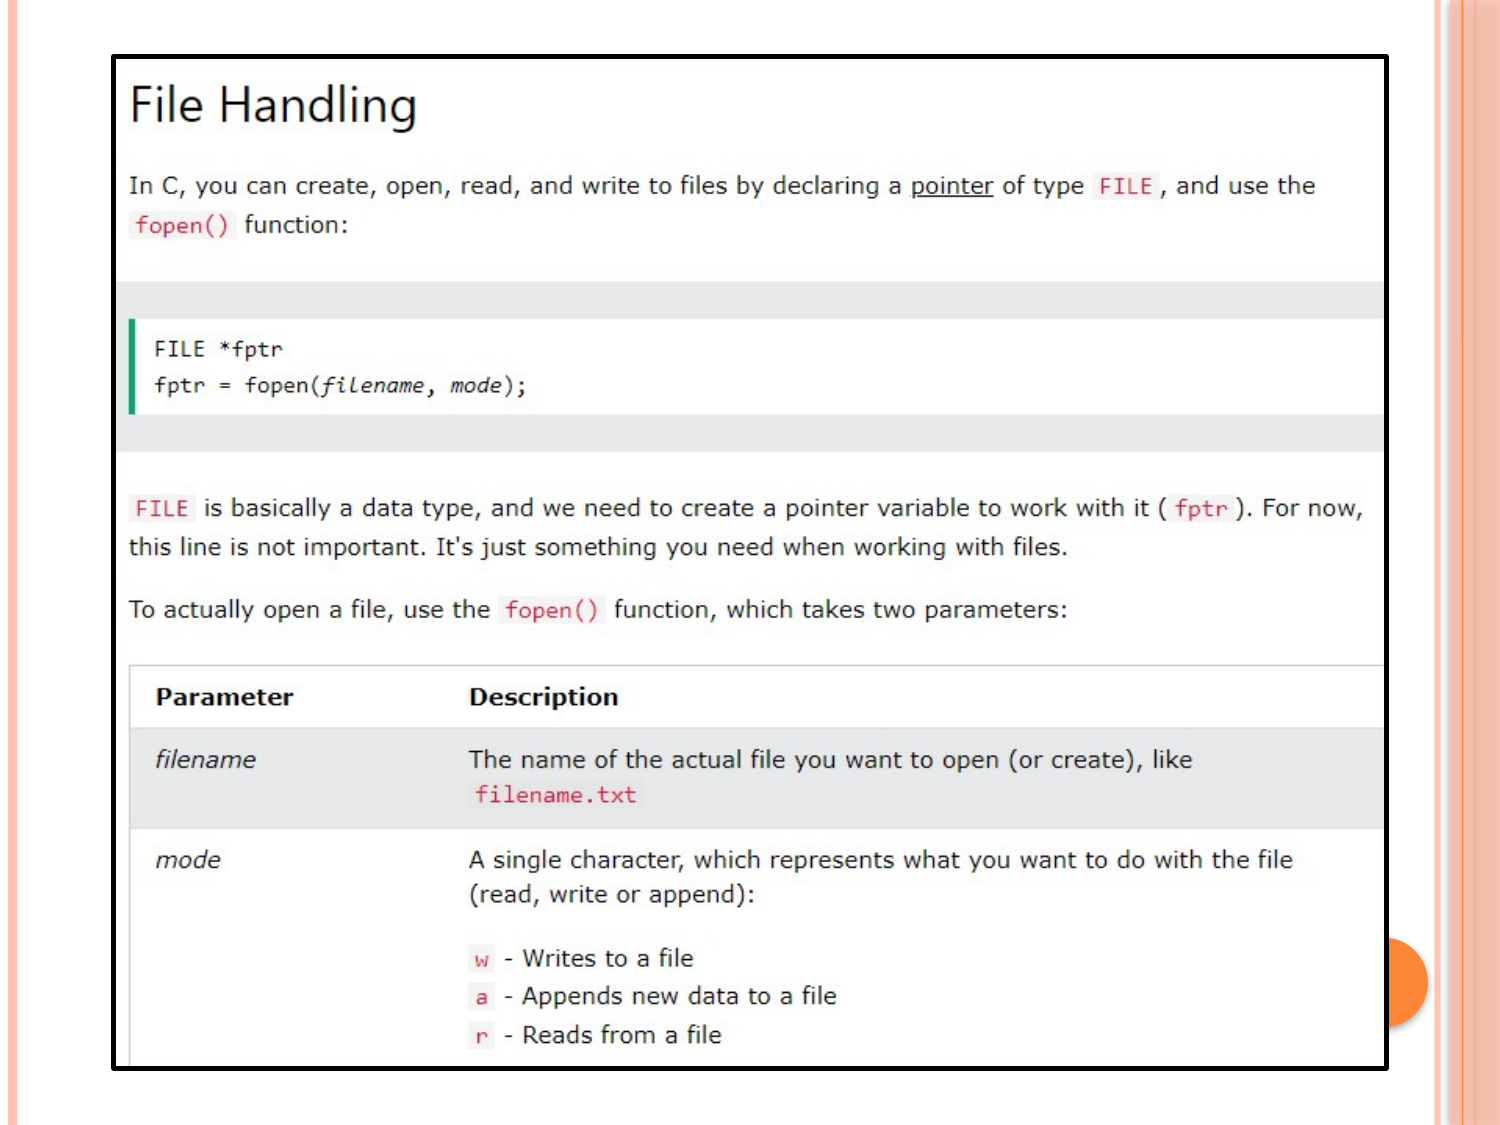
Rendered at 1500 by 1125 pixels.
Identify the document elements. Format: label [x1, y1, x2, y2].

picture [115, 57, 1385, 1067]
